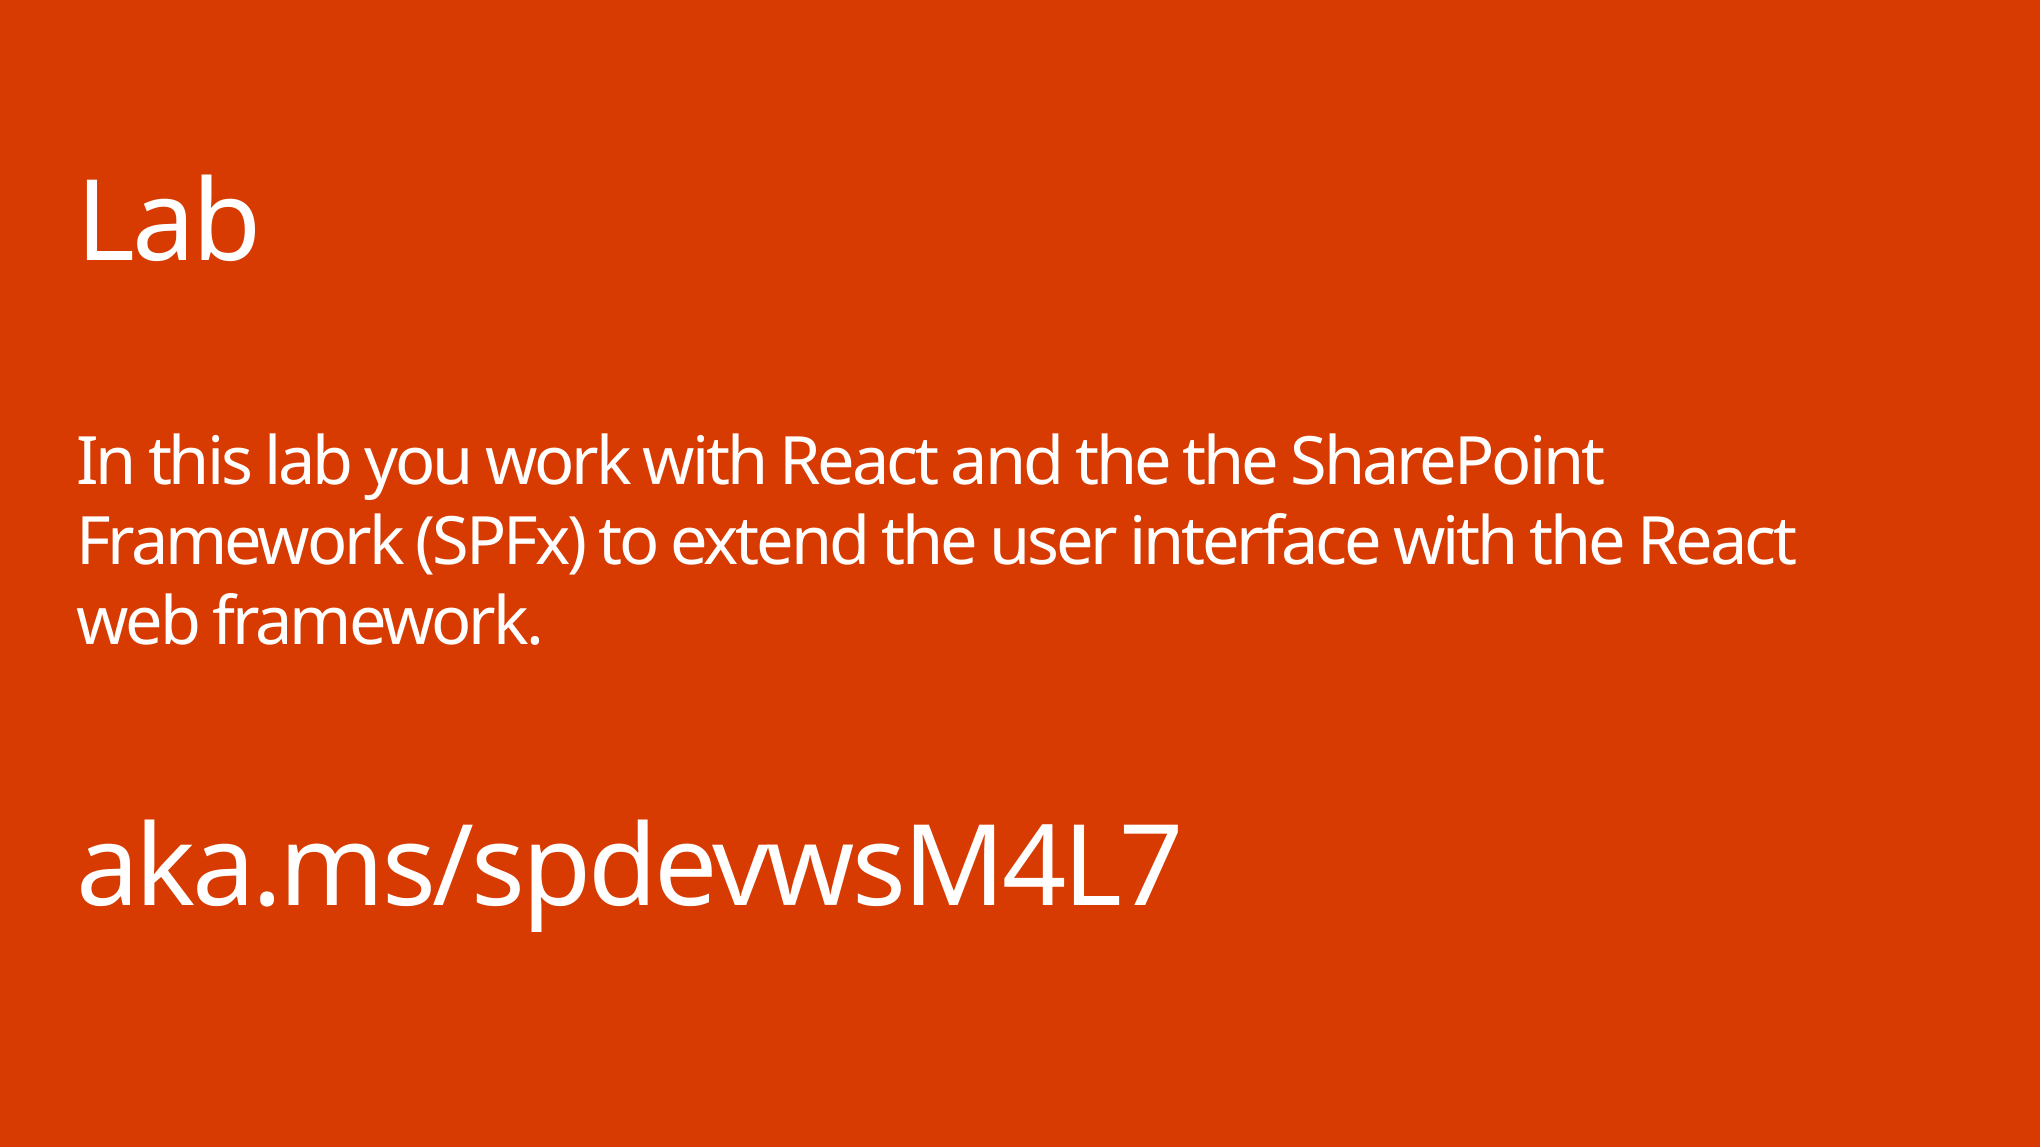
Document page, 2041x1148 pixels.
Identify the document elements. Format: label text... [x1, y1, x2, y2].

title Lab In this lab you work with React and the the SharePoint Framework (SPFx) to extend the user interface with the React web framework. aka.ms/spdevwsM4L7 [76, 147, 1864, 743]
